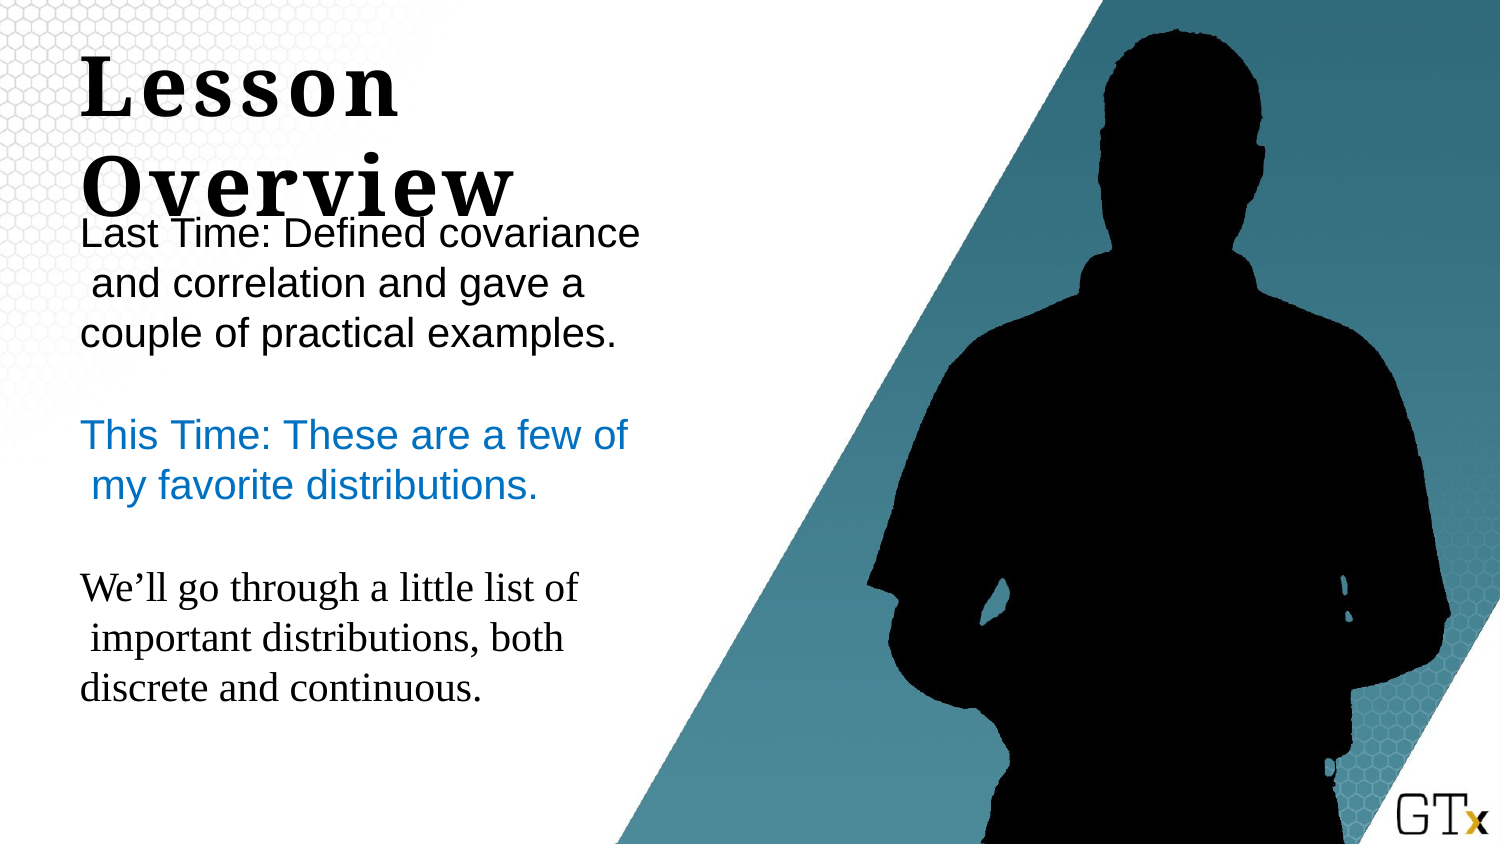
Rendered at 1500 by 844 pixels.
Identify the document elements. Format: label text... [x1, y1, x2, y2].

text_box Last Time: Defined covariance and correlation and gave a couple of practical examples. This Time: These are a few of my favorite distributions. We’ll go through a little list of important distributions, both discrete and continuous. [77, 203, 643, 710]
picture [0, 0, 1500, 844]
title Lesson Overview [77, 30, 814, 233]
